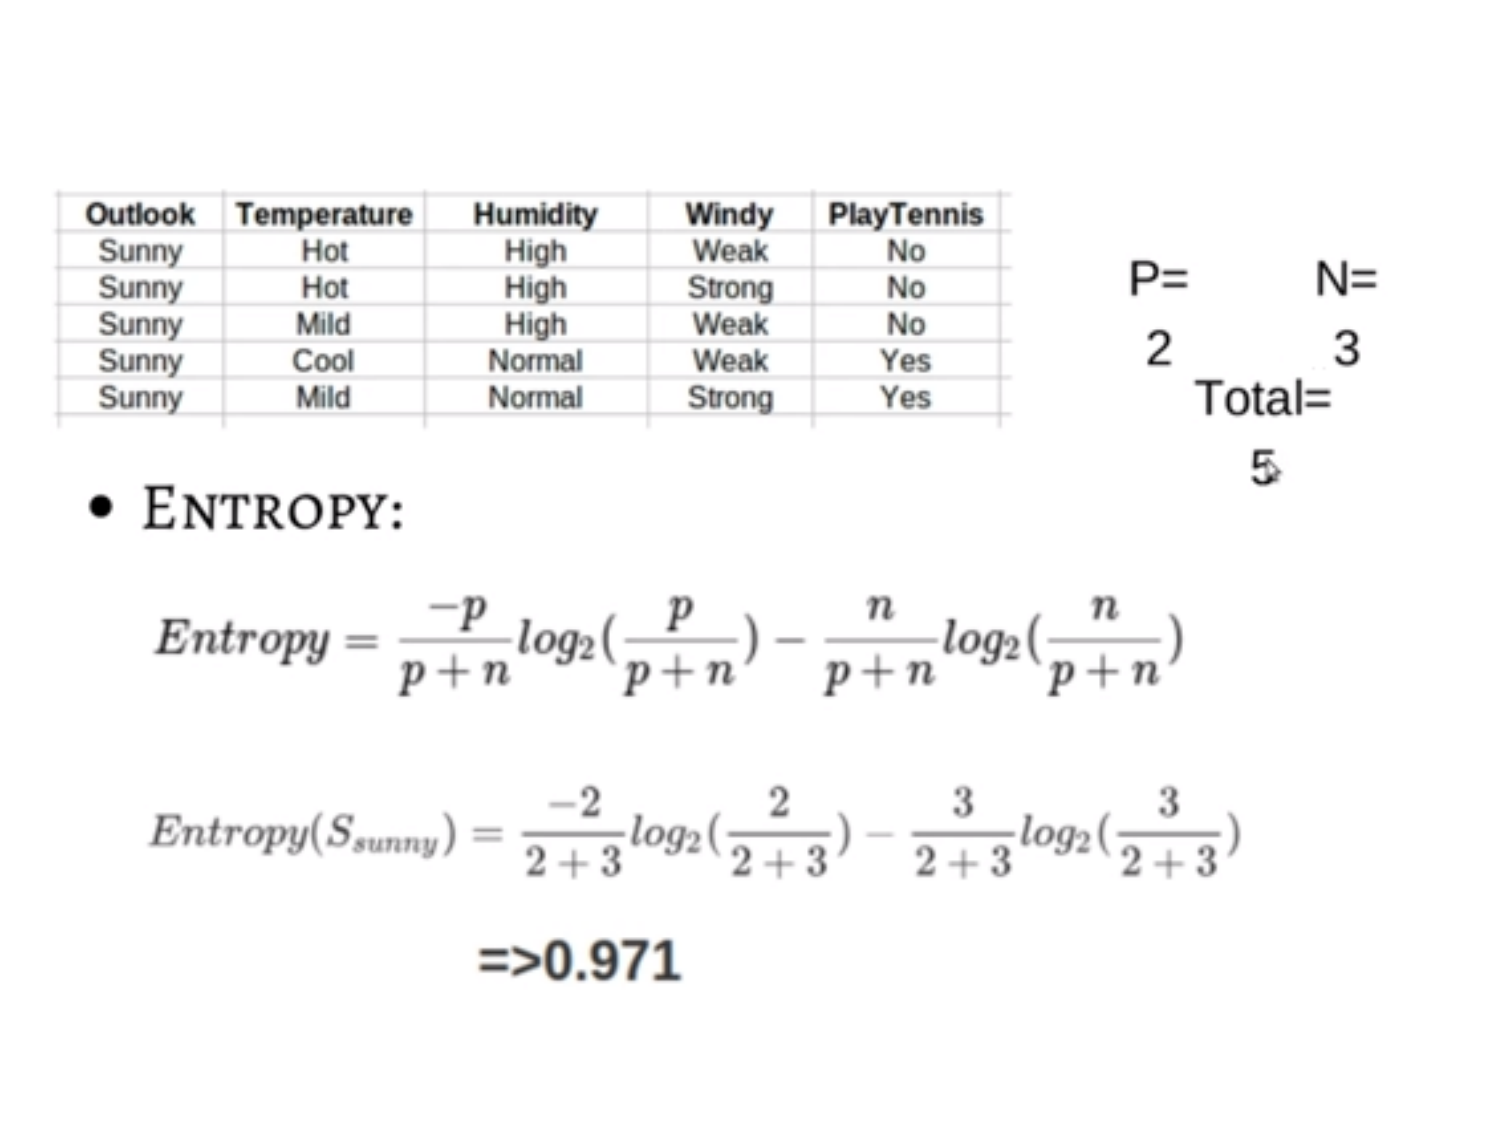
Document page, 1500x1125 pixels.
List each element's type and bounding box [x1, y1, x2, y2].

picture [49, 182, 1443, 1013]
